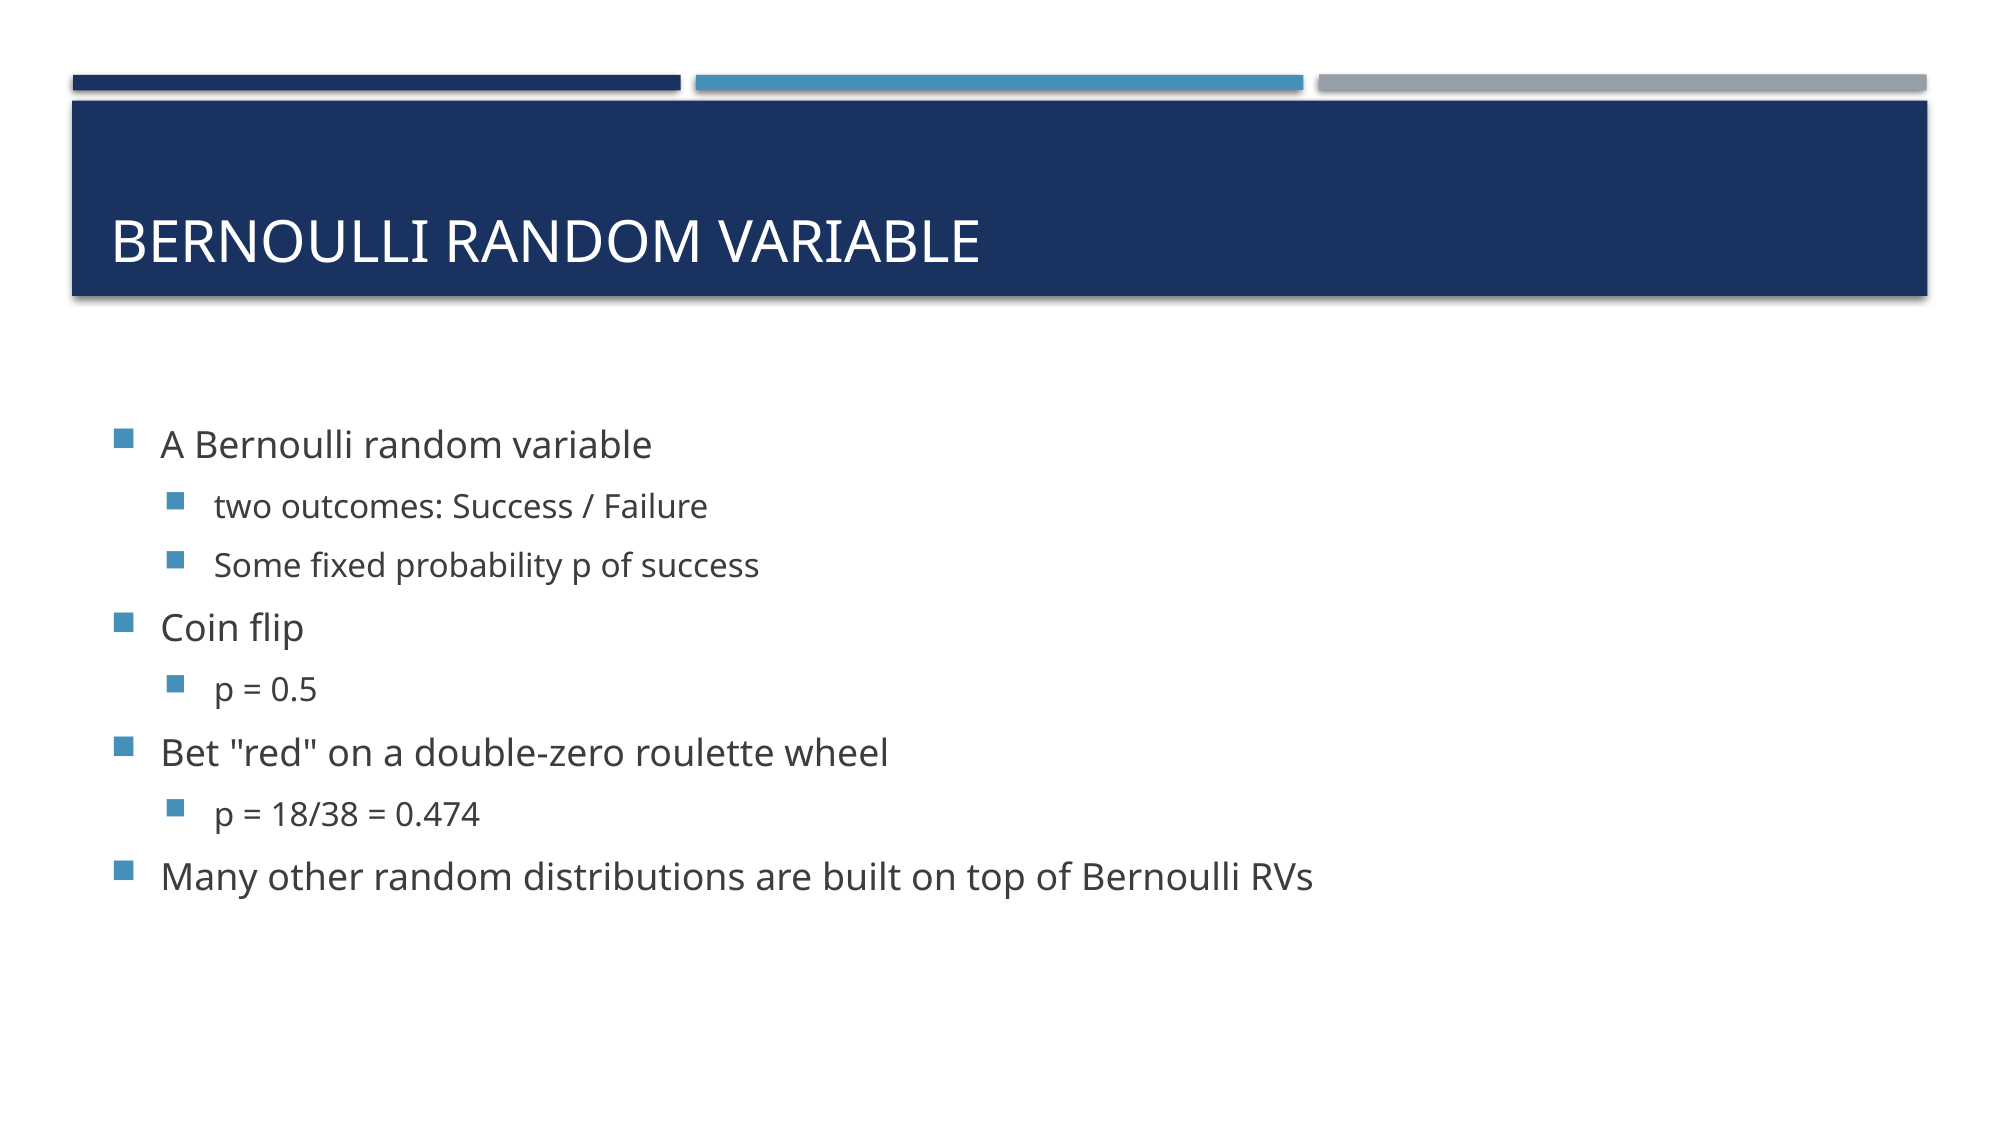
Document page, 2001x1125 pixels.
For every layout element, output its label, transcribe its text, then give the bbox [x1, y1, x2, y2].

title Bernoulli random variable [95, 115, 1905, 282]
list A Bernoulli random variable two outcomes: Success / Failure Some fixed probability p of success Coin flip p = 0.5 Bet "red" on a double-zero roulette wheel p = 18/38 = 0.474 Many other random distributions are built on top of Bernoulli RVs [95, 357, 1905, 962]
